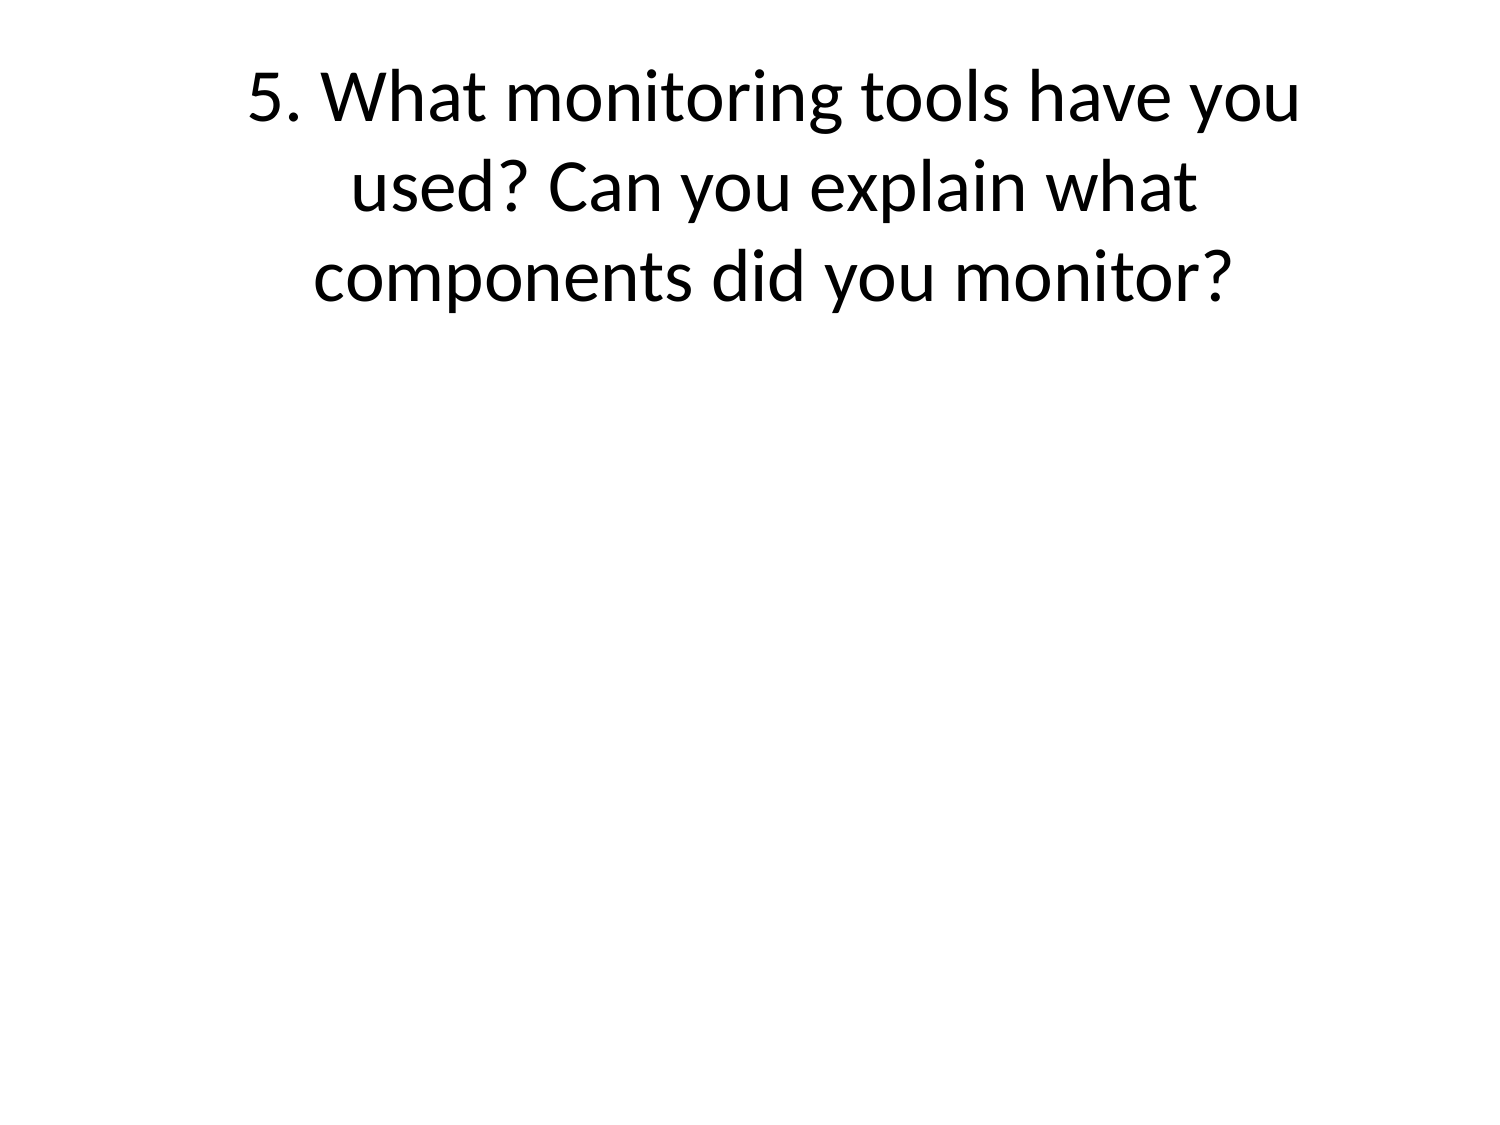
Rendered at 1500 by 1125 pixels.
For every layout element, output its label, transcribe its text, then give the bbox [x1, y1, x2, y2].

title 5. What monitoring tools have you used? Can you explain what components did you monitor? [137, 37, 1413, 325]
